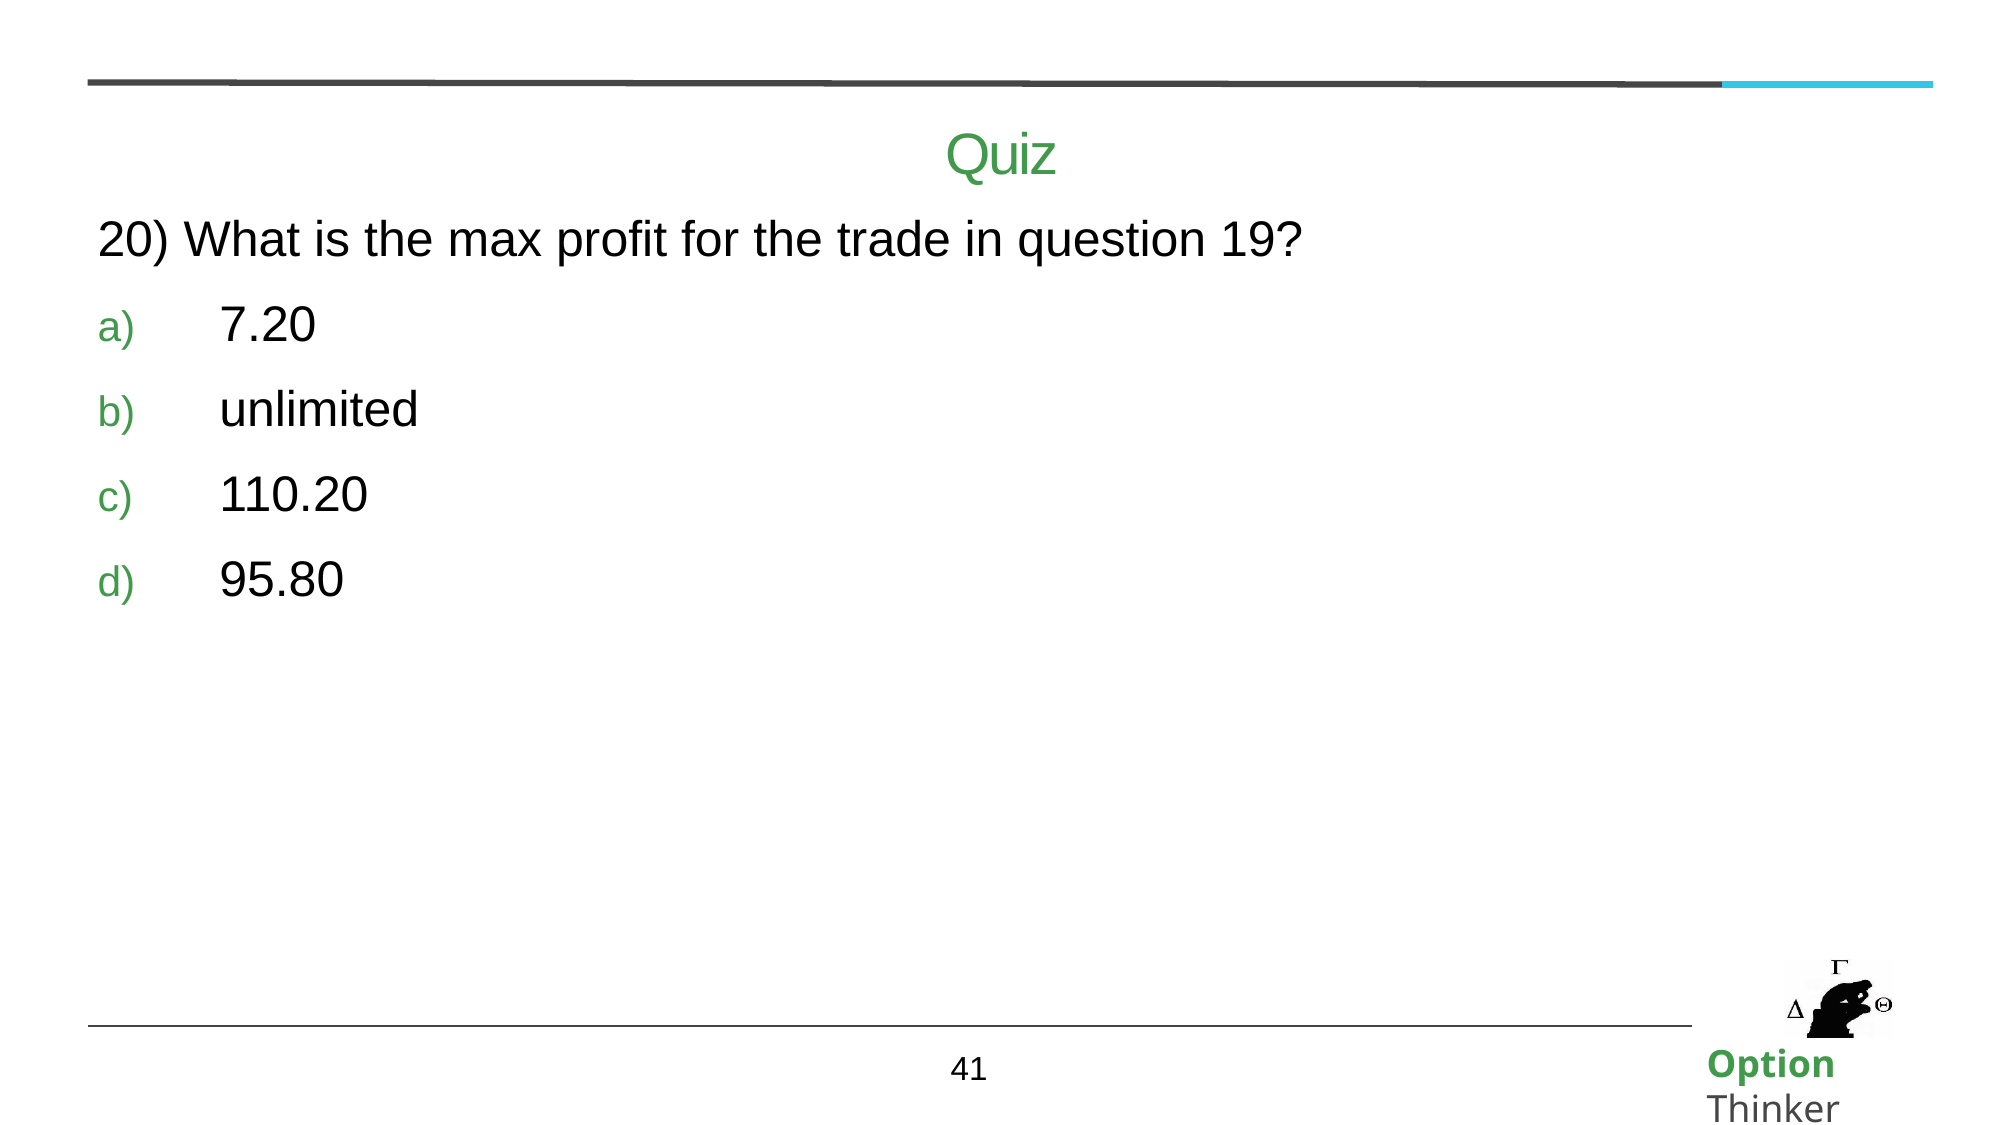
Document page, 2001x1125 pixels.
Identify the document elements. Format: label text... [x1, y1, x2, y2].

picture [1785, 959, 1893, 1038]
list 20) What is the max profit for the trade in question 19? 7.20 unlimited 110.20 95.80 [82, 198, 1883, 931]
title Quiz [101, 102, 1902, 199]
